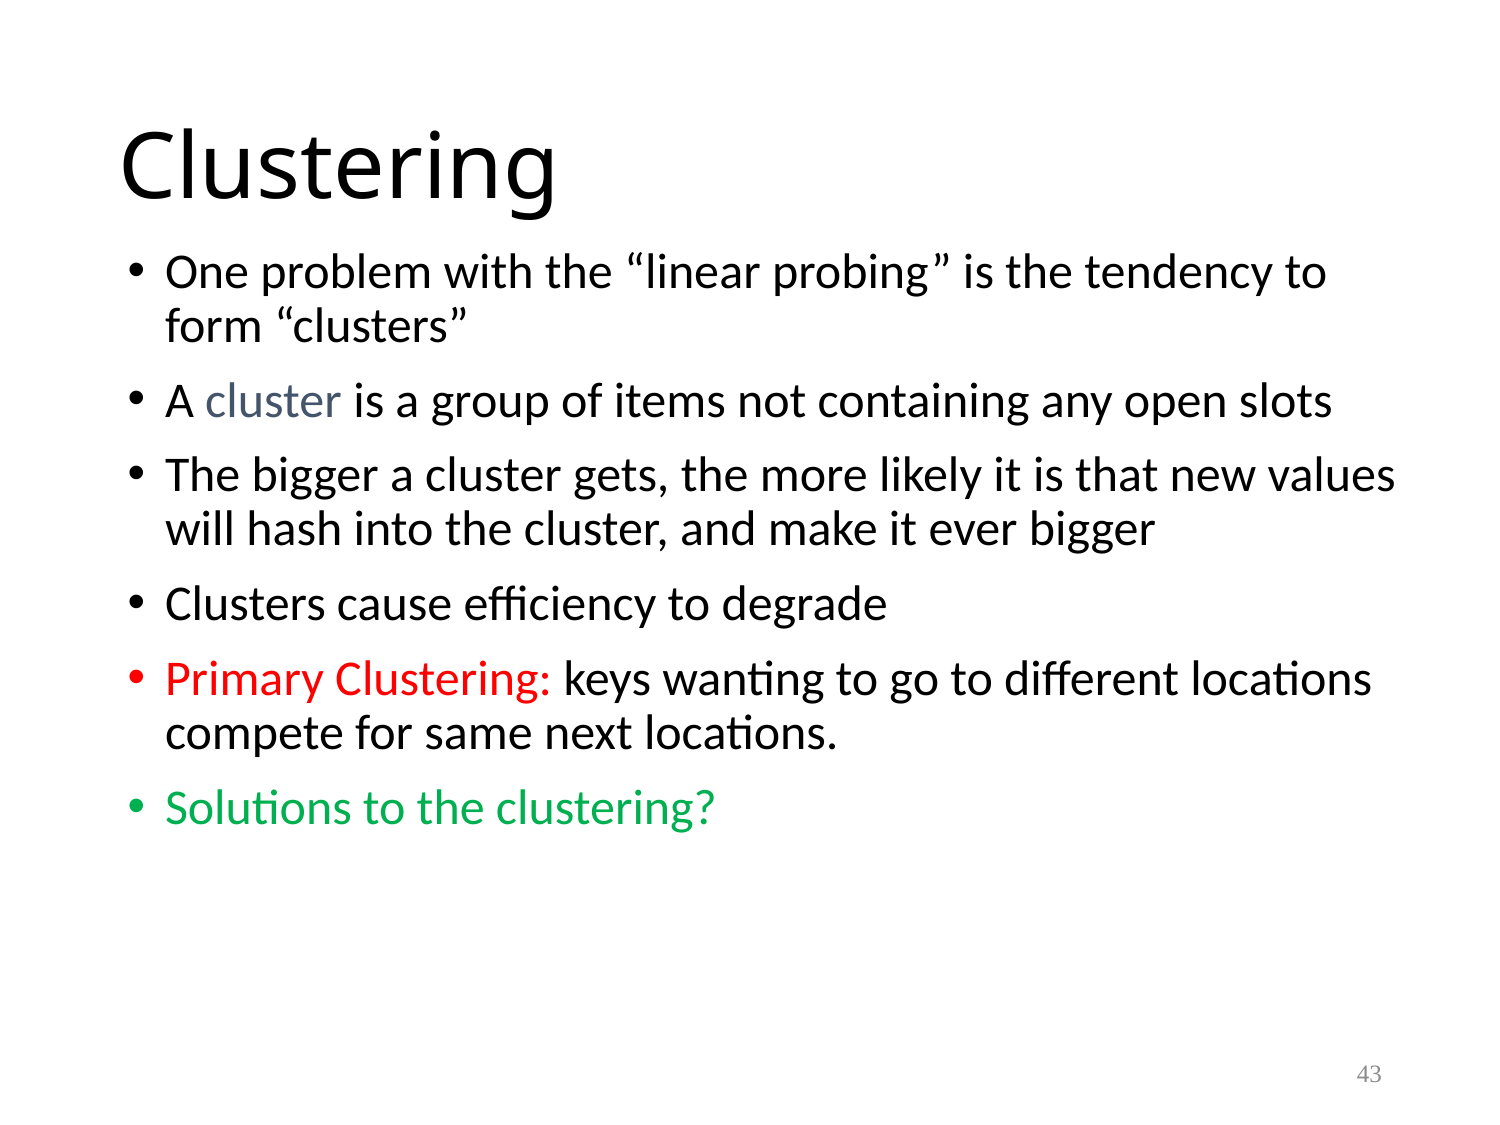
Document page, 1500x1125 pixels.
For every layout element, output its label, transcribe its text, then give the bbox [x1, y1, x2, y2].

list One problem with the “linear probing” is the tendency to form “clusters” A cluster is a group of items not containing any open slots The bigger a cluster gets, the more likely it is that new values will hash into the cluster, and make it ever bigger Clusters cause efficiency to degrade Primary Clustering: keys wanting to go to different locations compete for same next locations. Solutions to the clustering? [112, 237, 1425, 1075]
slide_number 43 [1059, 1042, 1397, 1103]
title Clustering [103, 59, 1397, 278]
